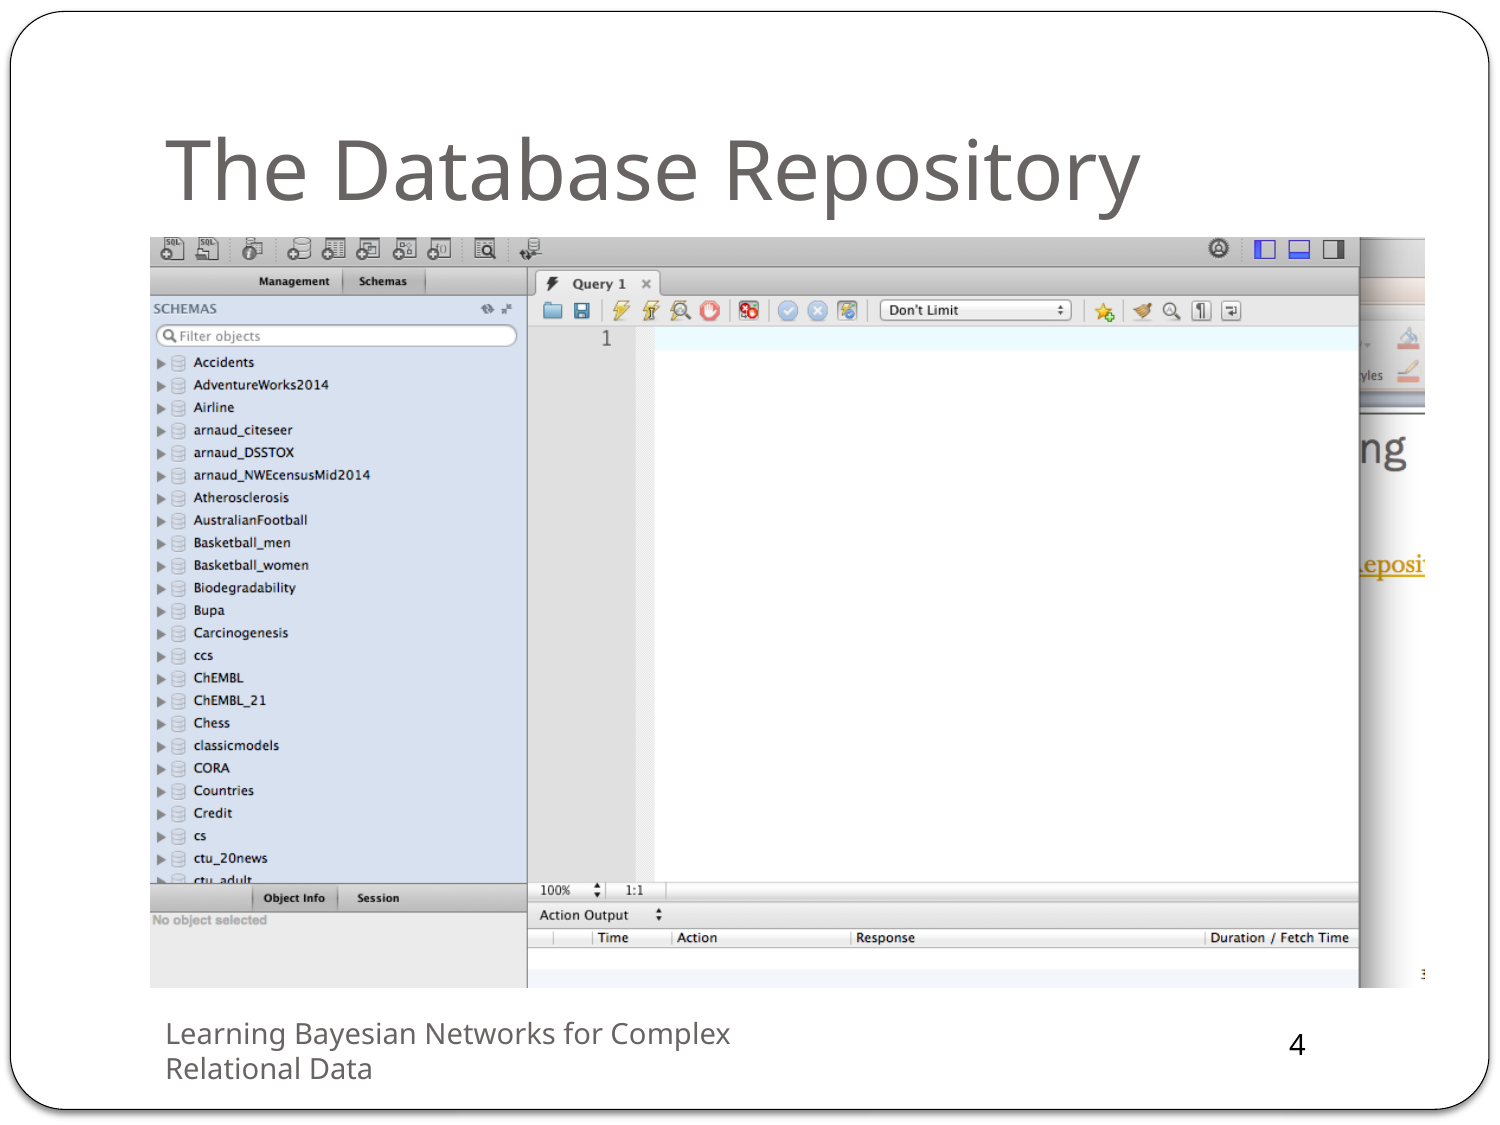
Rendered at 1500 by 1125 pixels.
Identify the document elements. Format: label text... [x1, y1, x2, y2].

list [149, 237, 1426, 988]
title The Database Repository [150, 45, 1425, 233]
footer Learning Bayesian Networks for Complex Relational Data [150, 1012, 800, 1088]
